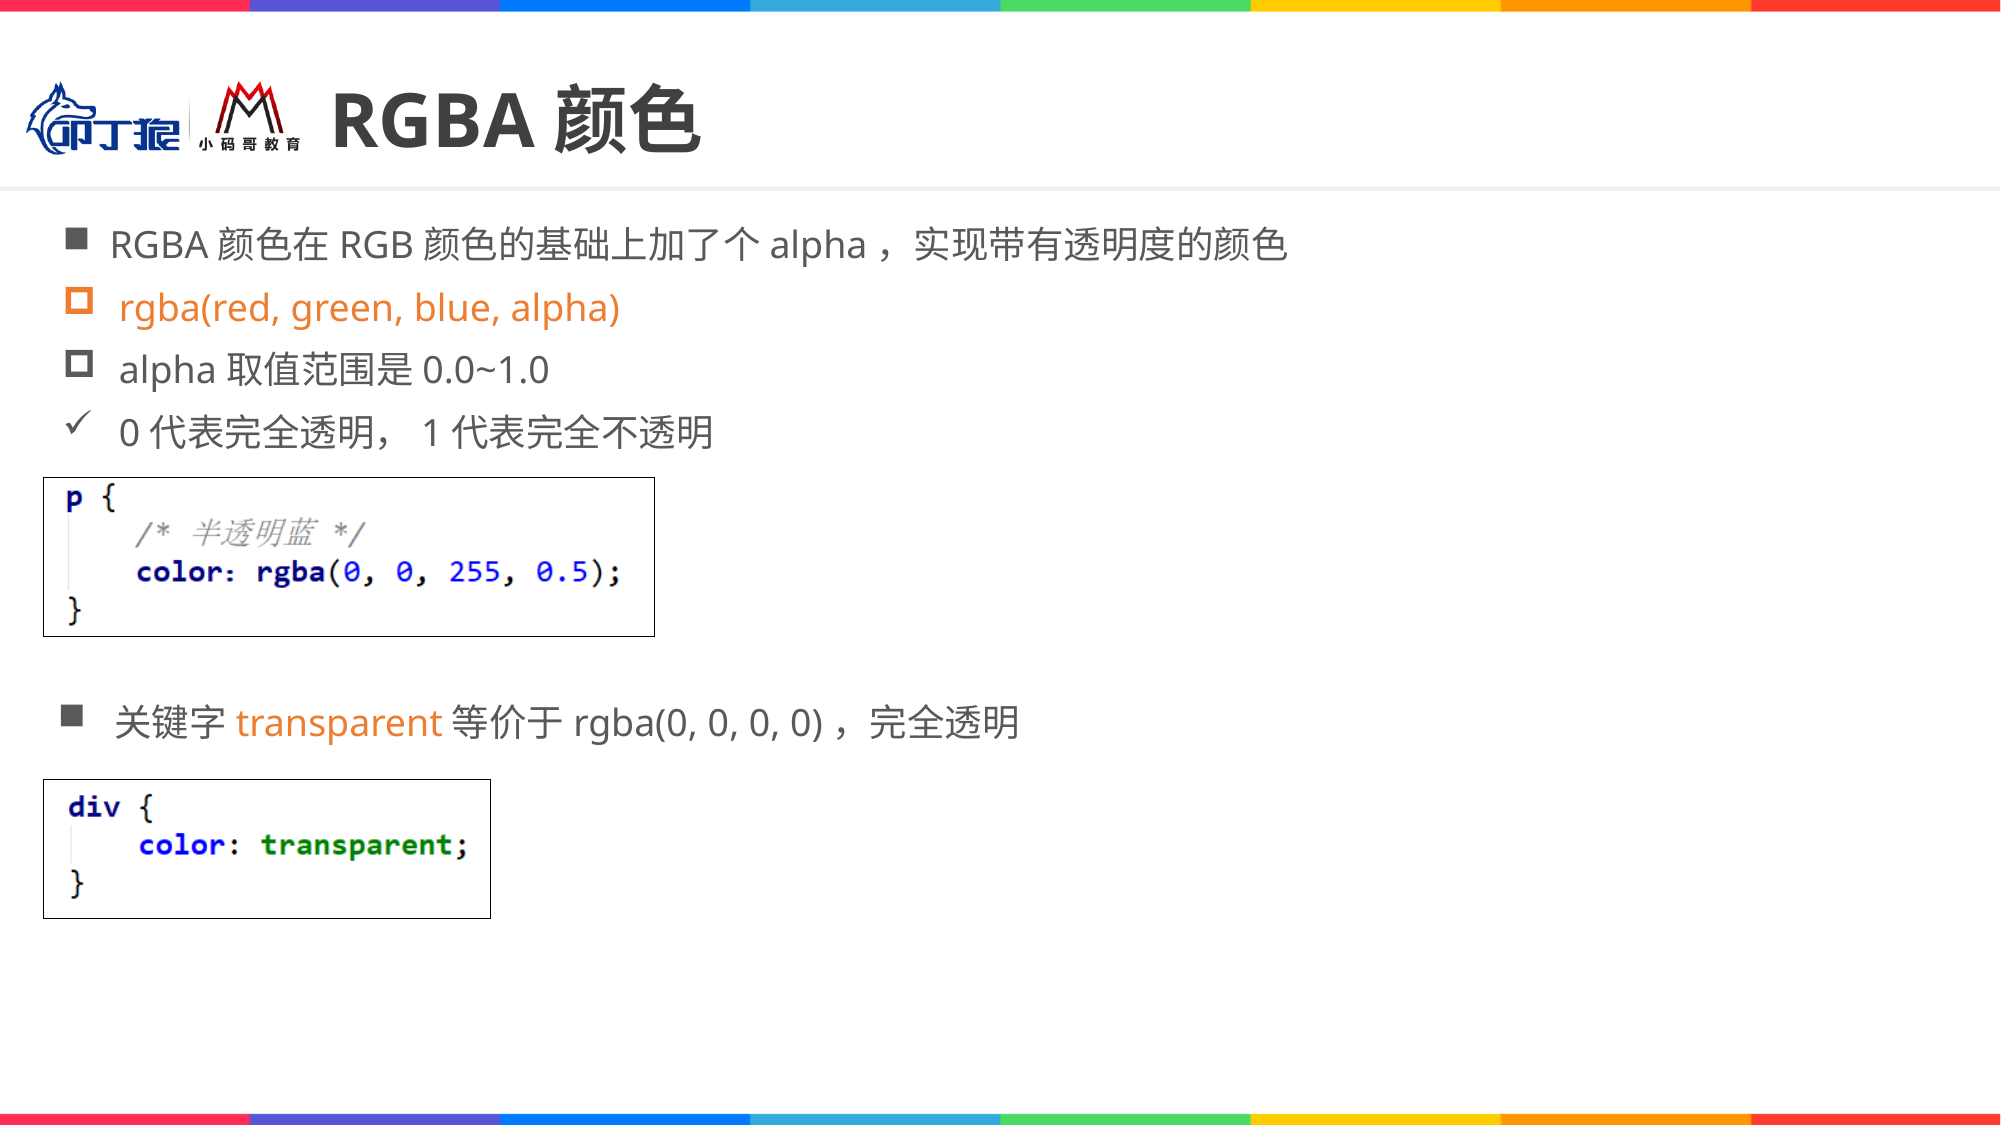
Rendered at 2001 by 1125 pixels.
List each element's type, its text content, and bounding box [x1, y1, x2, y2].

picture [0, 0, 2001, 1125]
text_box 关键字transparent等价于rgba(0, 0, 0, 0)，完全透明 [43, 673, 1947, 780]
title RGBA颜色 [314, 64, 1968, 182]
text_box RGBA颜色在RGB颜色的基础上加了个alpha，实现带有透明度的颜色 rgba(red, green, blue, alpha) alpha取值范围是0.0~1.0 0代表完全透明，1代表完全不透明 [48, 196, 1952, 472]
